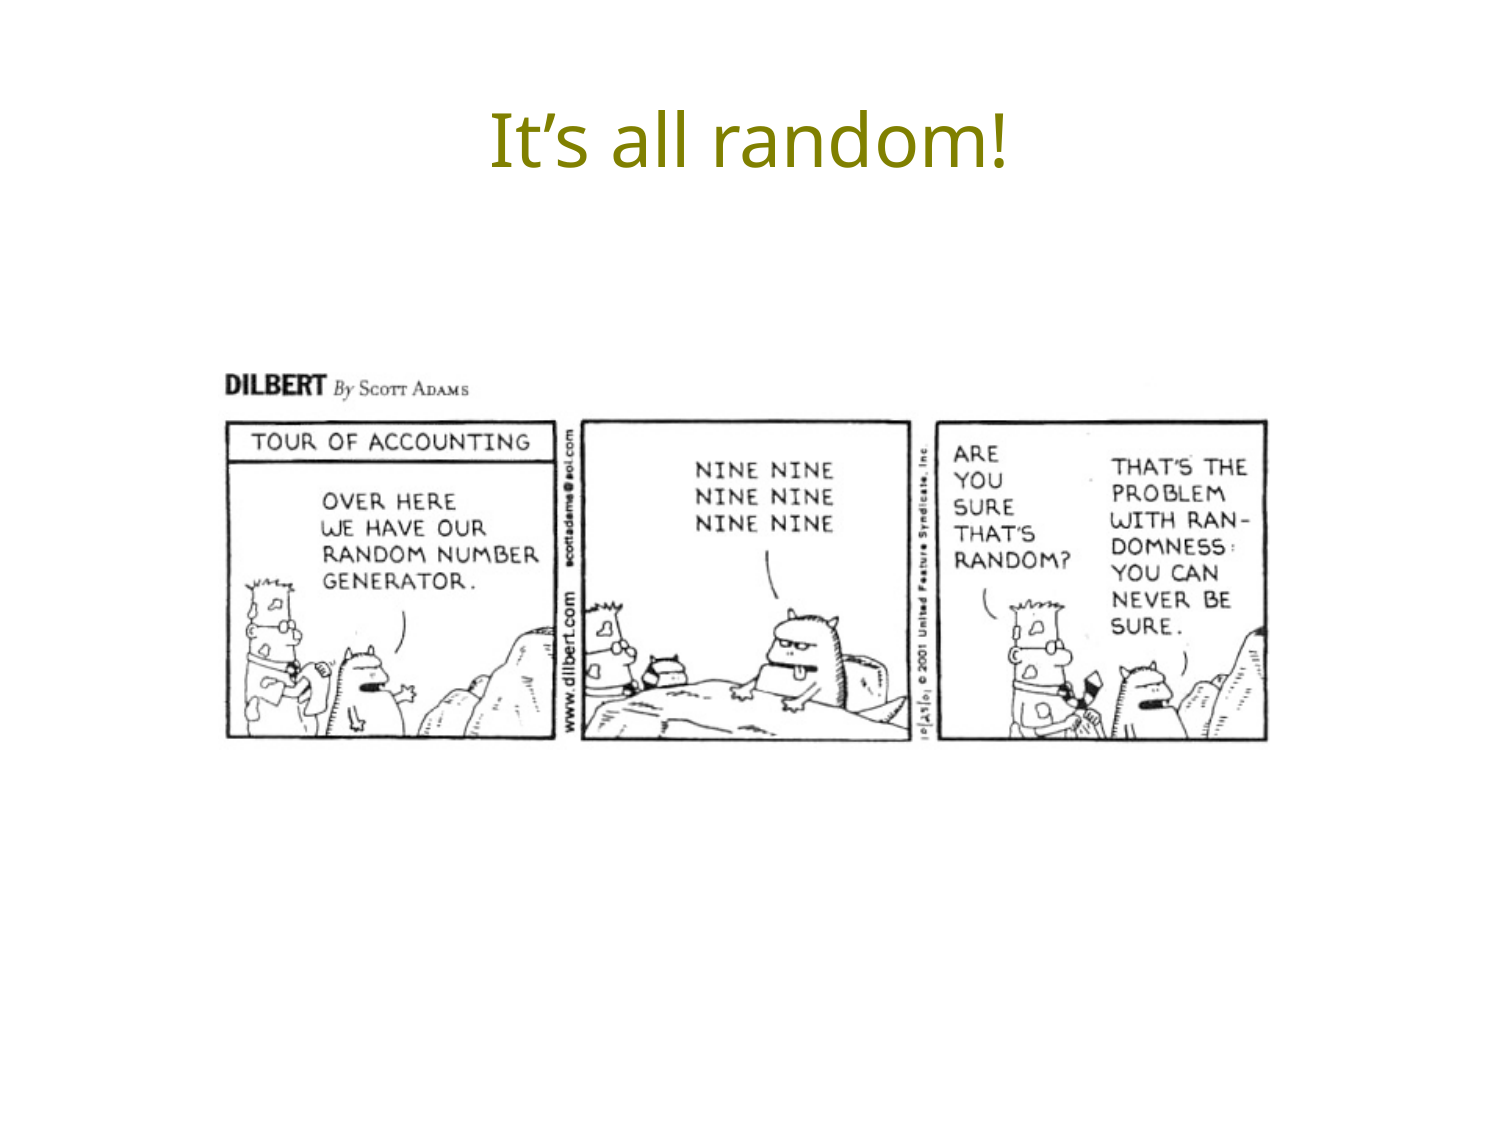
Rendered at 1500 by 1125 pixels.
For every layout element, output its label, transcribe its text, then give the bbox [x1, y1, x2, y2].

title It’s all random! [112, 62, 1388, 213]
picture [218, 361, 1282, 764]
